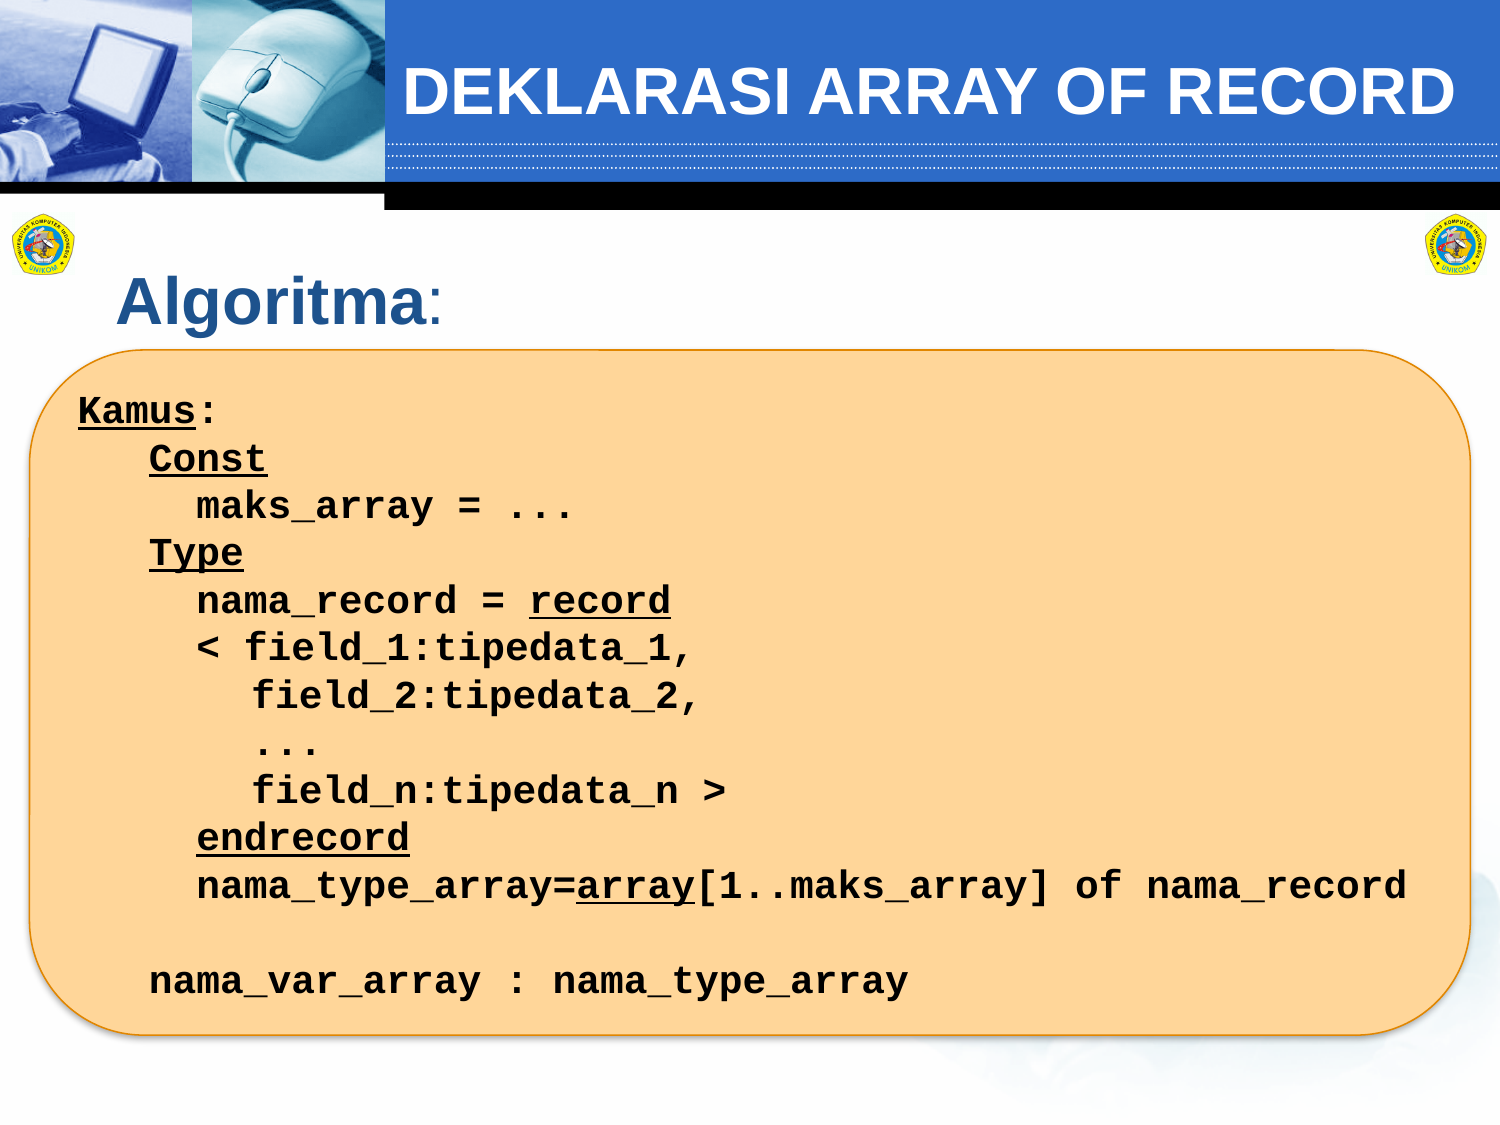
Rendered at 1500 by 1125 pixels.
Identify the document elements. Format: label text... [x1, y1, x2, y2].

picture [0, 0, 385, 181]
text_box Kamus: Const maks_array = ... Type nama_record = record < field_1:tipedata_1, field_2:tipedata_2, ... field_n:tipedata_n > endrecord nama_type_array=array[1..maks_array] of nama_record nama_var_array : nama_type_array [28, 349, 1472, 1036]
picture [0, 194, 1500, 1125]
list Algoritma: [100, 249, 1439, 383]
title DEKLARASI ARRAY OF RECORD [387, 37, 1488, 138]
